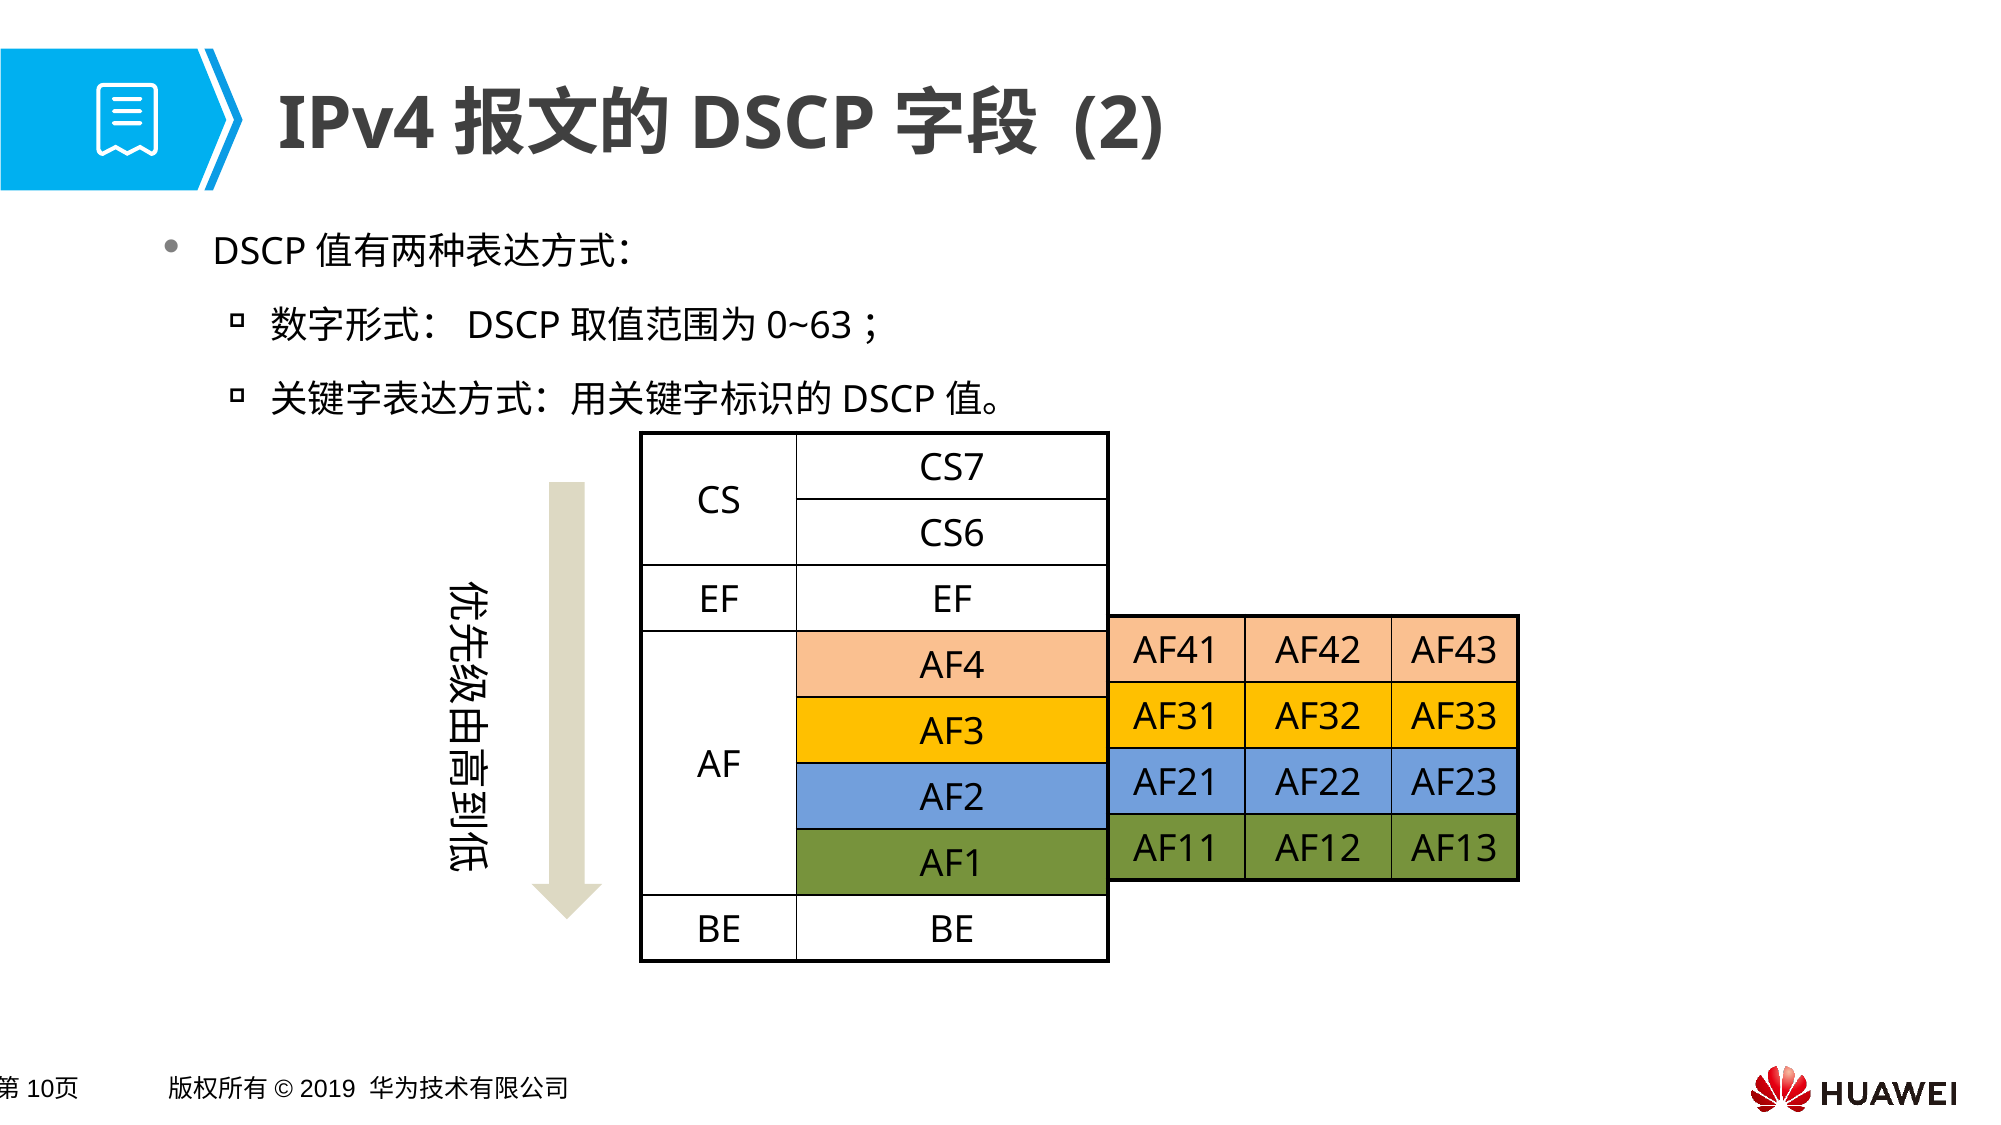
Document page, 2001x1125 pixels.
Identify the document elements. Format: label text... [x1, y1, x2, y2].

table_header CS [643, 435, 796, 564]
table_cell AF1 [797, 830, 1106, 894]
table_header AF41 [1110, 618, 1244, 681]
table_cell AF22 [1246, 749, 1391, 813]
table_cell AF2 [797, 764, 1106, 828]
title IPv4报文的DSCP字段 (2) [261, 67, 1875, 173]
text_box [531, 482, 603, 920]
table_cell AF21 [1110, 749, 1244, 813]
table_header AF42 [1246, 618, 1391, 681]
table_cell BE [643, 896, 796, 959]
table_cell AF3 [797, 698, 1106, 762]
table_cell AF [643, 632, 796, 894]
table_cell CS6 [797, 500, 1106, 564]
text_box 优先级由高到低 [428, 509, 512, 945]
table_cell BE [797, 896, 1106, 959]
table_cell AF23 [1392, 749, 1516, 813]
table_cell AF11 [1110, 815, 1244, 878]
table_cell AF13 [1392, 815, 1516, 878]
table_cell EF [797, 566, 1106, 630]
list DSCP值有两种表达方式： 数字形式：DSCP取值范围为0~63； 关键字表达方式：用关键字标识的DSCP值。 [149, 202, 1883, 971]
table_header AF43 [1392, 618, 1516, 681]
table_header CS7 [797, 435, 1106, 498]
picture [1751, 1066, 1956, 1112]
table_cell EF [643, 566, 796, 630]
table_cell AF31 [1110, 683, 1244, 747]
table_cell AF4 [797, 632, 1106, 696]
table_cell AF33 [1392, 683, 1516, 747]
table_cell AF12 [1246, 815, 1391, 878]
table_cell AF32 [1246, 683, 1391, 747]
